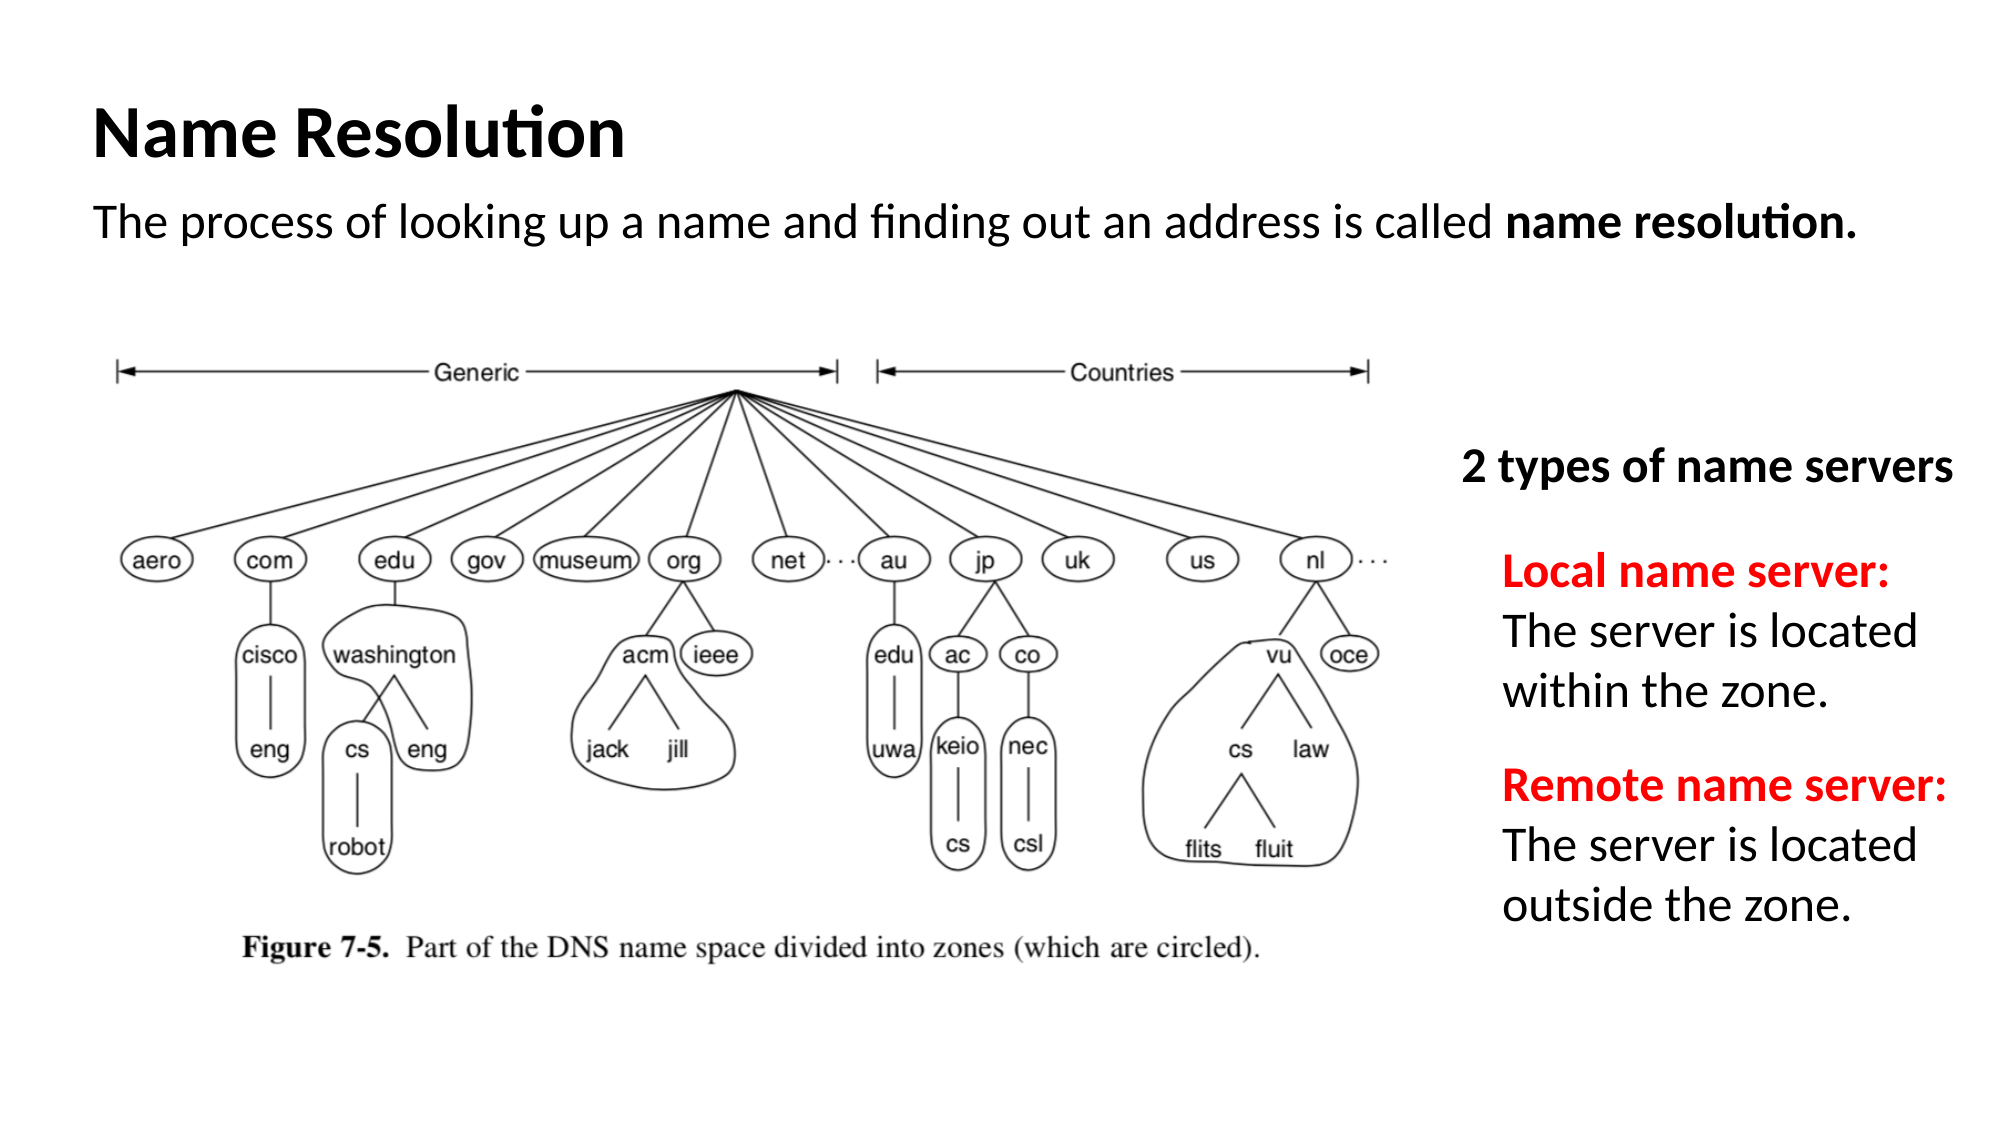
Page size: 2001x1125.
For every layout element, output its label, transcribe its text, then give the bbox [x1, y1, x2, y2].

text_box 2 types of name servers [1446, 424, 2000, 500]
picture [103, 334, 1400, 987]
text_box Name Resolution [78, 75, 722, 180]
text_box Remote name server: The server is located outside the zone. [1487, 744, 2000, 940]
text_box Local name server: The server is located within the zone. [1487, 530, 1954, 726]
text_box The process of looking up a name and finding out an address is called name resolution. [78, 181, 1954, 256]
